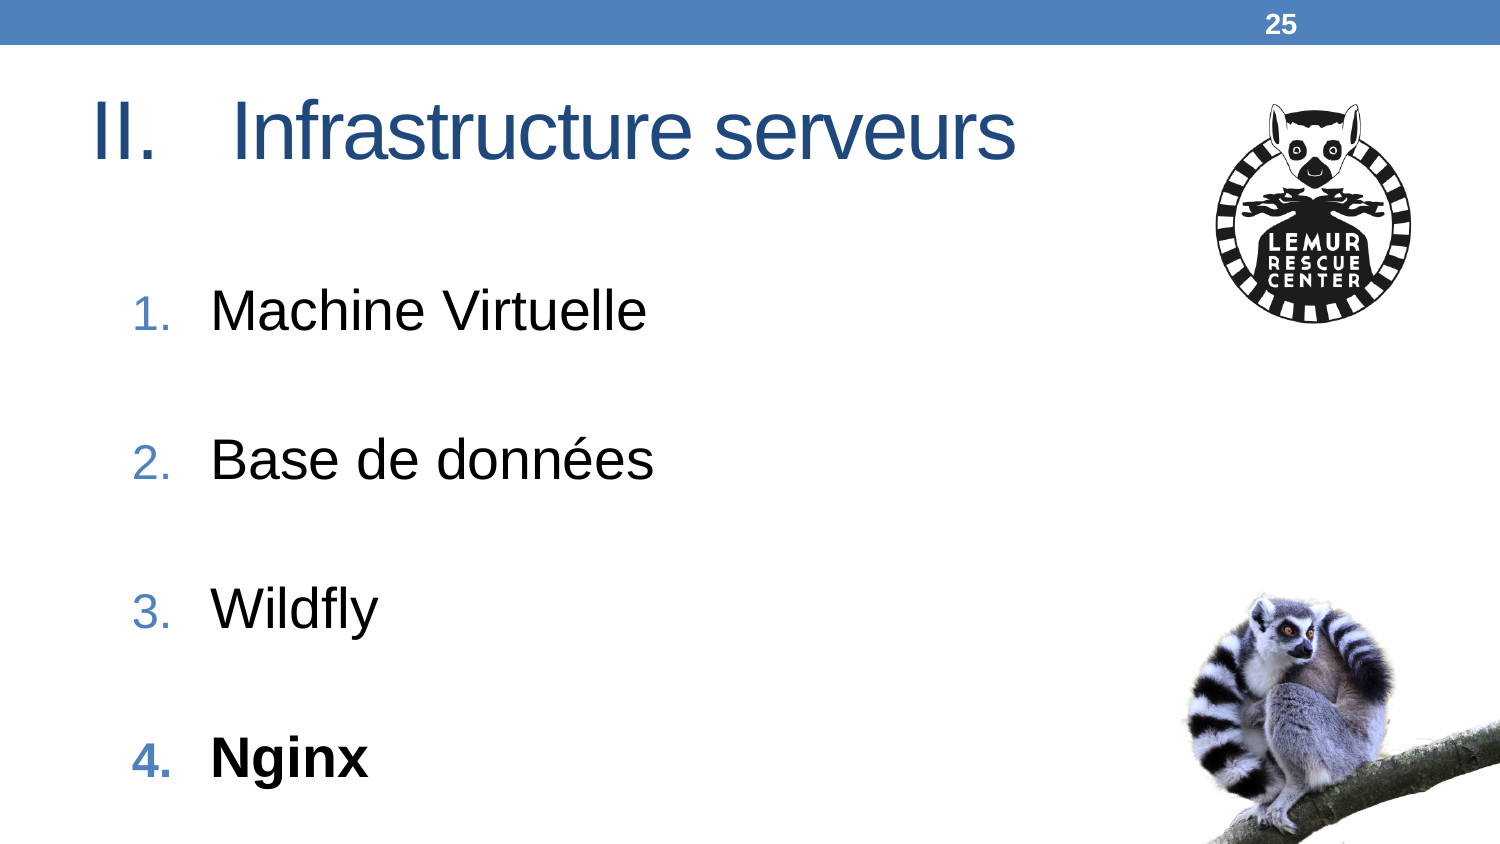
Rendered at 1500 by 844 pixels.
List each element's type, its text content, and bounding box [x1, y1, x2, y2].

picture [1125, 562, 1500, 844]
slide_number 25 [1250, 2, 1425, 43]
title Infrastructure serveurs [75, 65, 1425, 188]
picture [1200, 90, 1426, 334]
list Machine Virtuelle Base de données Wildfly Nginx [75, 196, 1425, 797]
